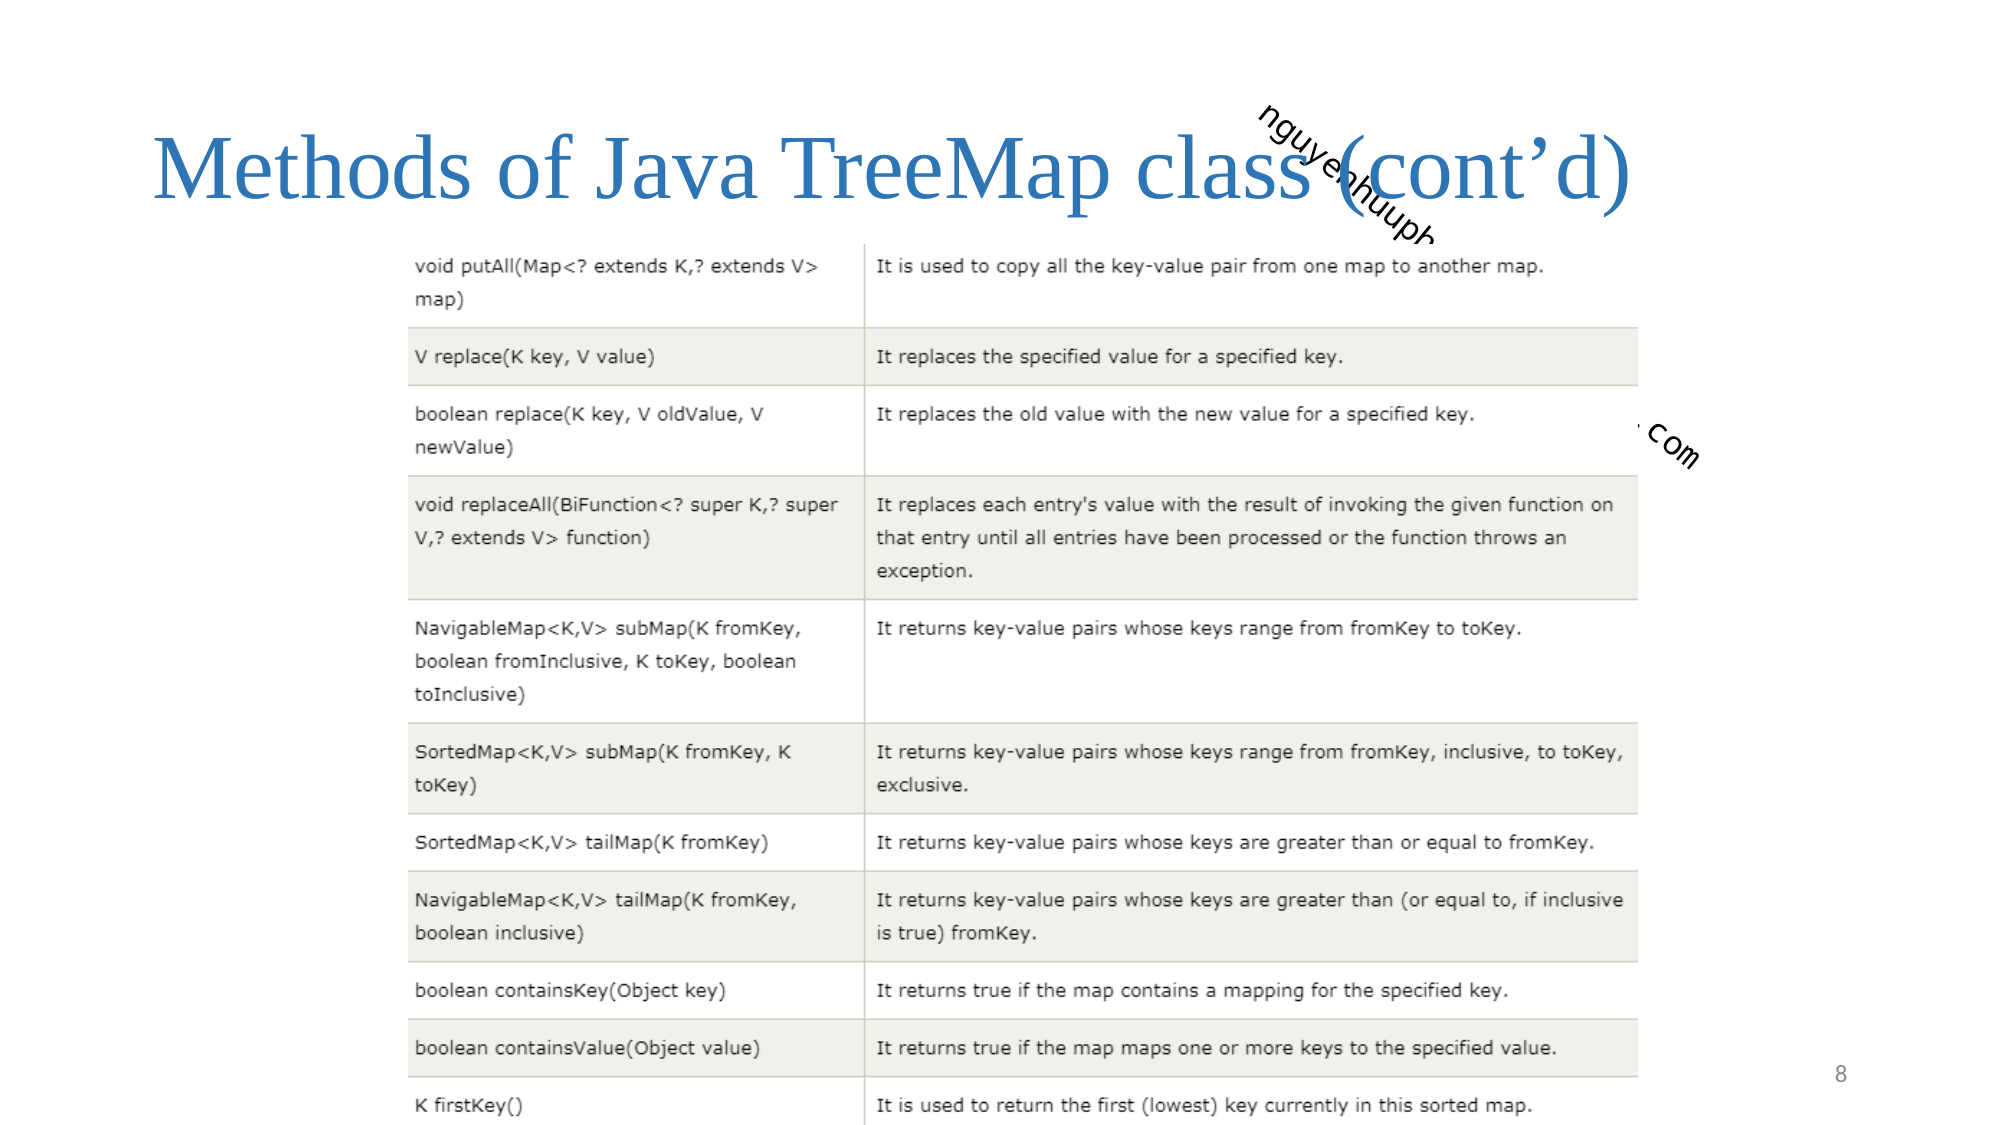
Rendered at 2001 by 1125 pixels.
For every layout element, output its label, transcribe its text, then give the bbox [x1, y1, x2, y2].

slide_number 8 [1638, 1042, 1863, 1103]
title Methods of Java TreeMap class (cont’d) [137, 59, 1863, 278]
picture [408, 244, 1638, 1125]
